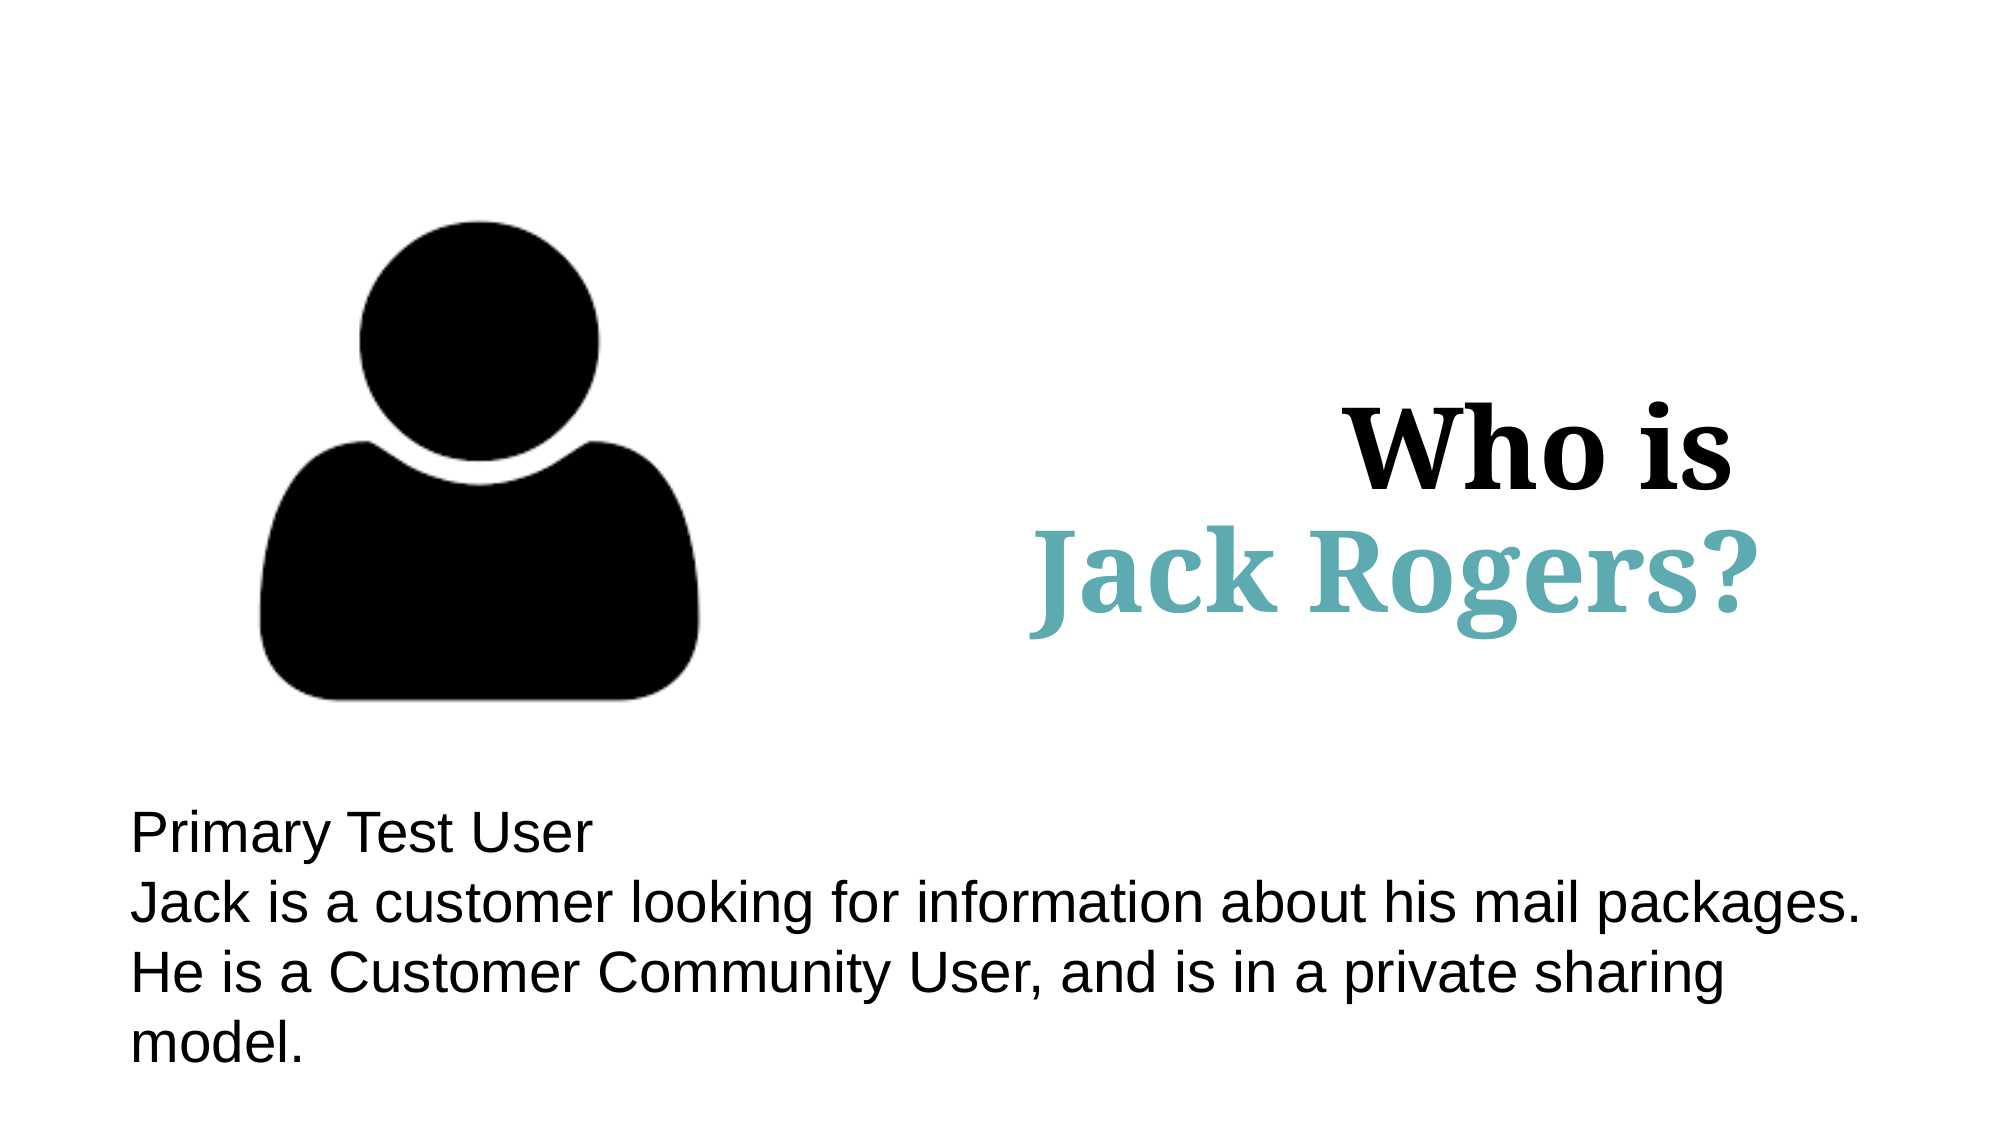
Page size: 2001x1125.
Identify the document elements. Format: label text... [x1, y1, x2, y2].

title Who is Jack Rogers? [953, 289, 1779, 645]
picture [199, 176, 758, 735]
list Primary Test User Jack is a customer looking for information about his mail packages. He is a Customer Community User, and is in a private sharing model. [115, 786, 1924, 1005]
